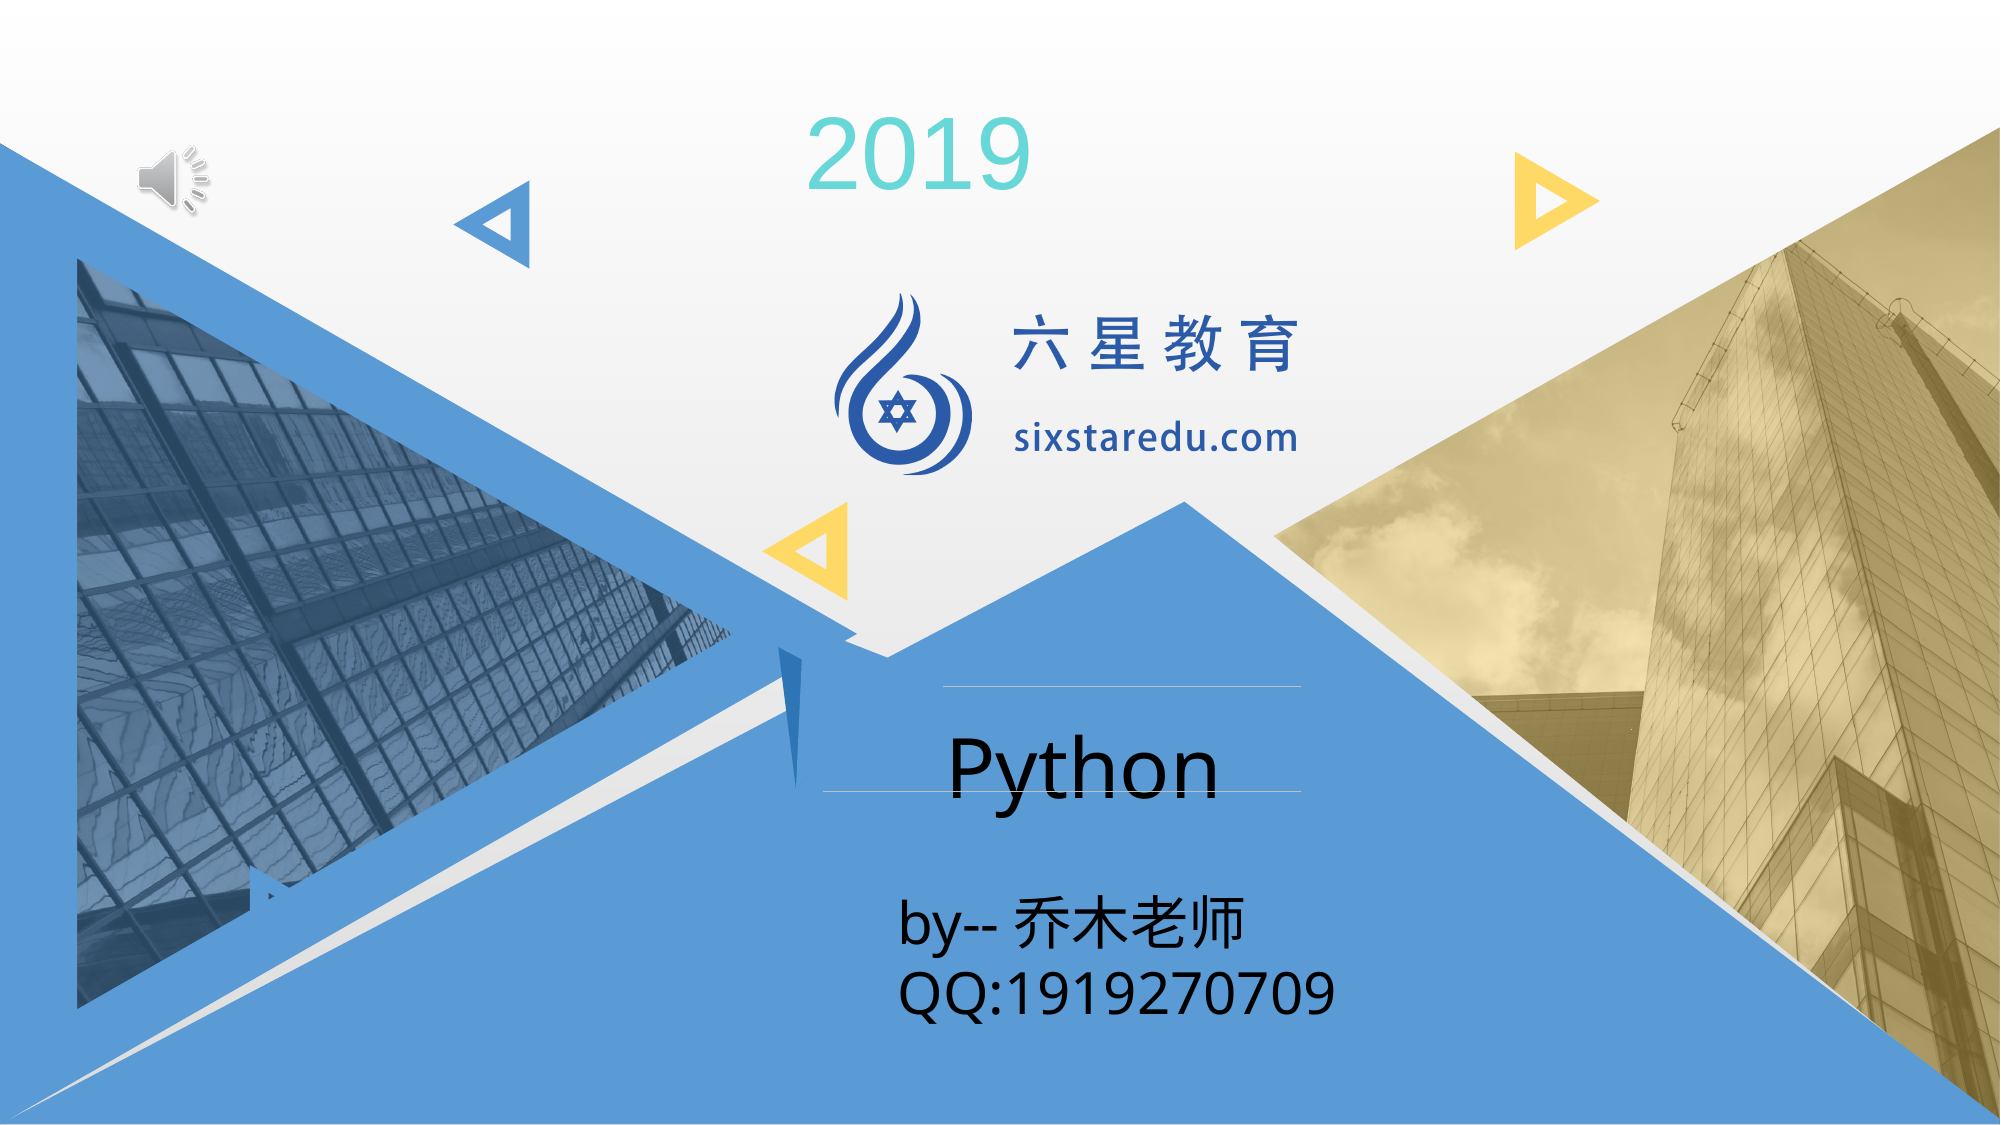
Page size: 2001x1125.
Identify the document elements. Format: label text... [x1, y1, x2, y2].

picture [137, 143, 213, 219]
picture [693, 127, 2000, 1125]
text_box [858, 817, 1273, 1125]
text_box Python [943, 792, 1273, 817]
text_box by--乔木老师 QQ:1919270709 [882, 878, 1273, 1034]
text_box Python [943, 687, 1273, 791]
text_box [0, 143, 858, 1125]
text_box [768, 624, 943, 817]
text_box [943, 550, 1273, 683]
text_box 2019 [789, 78, 1220, 218]
